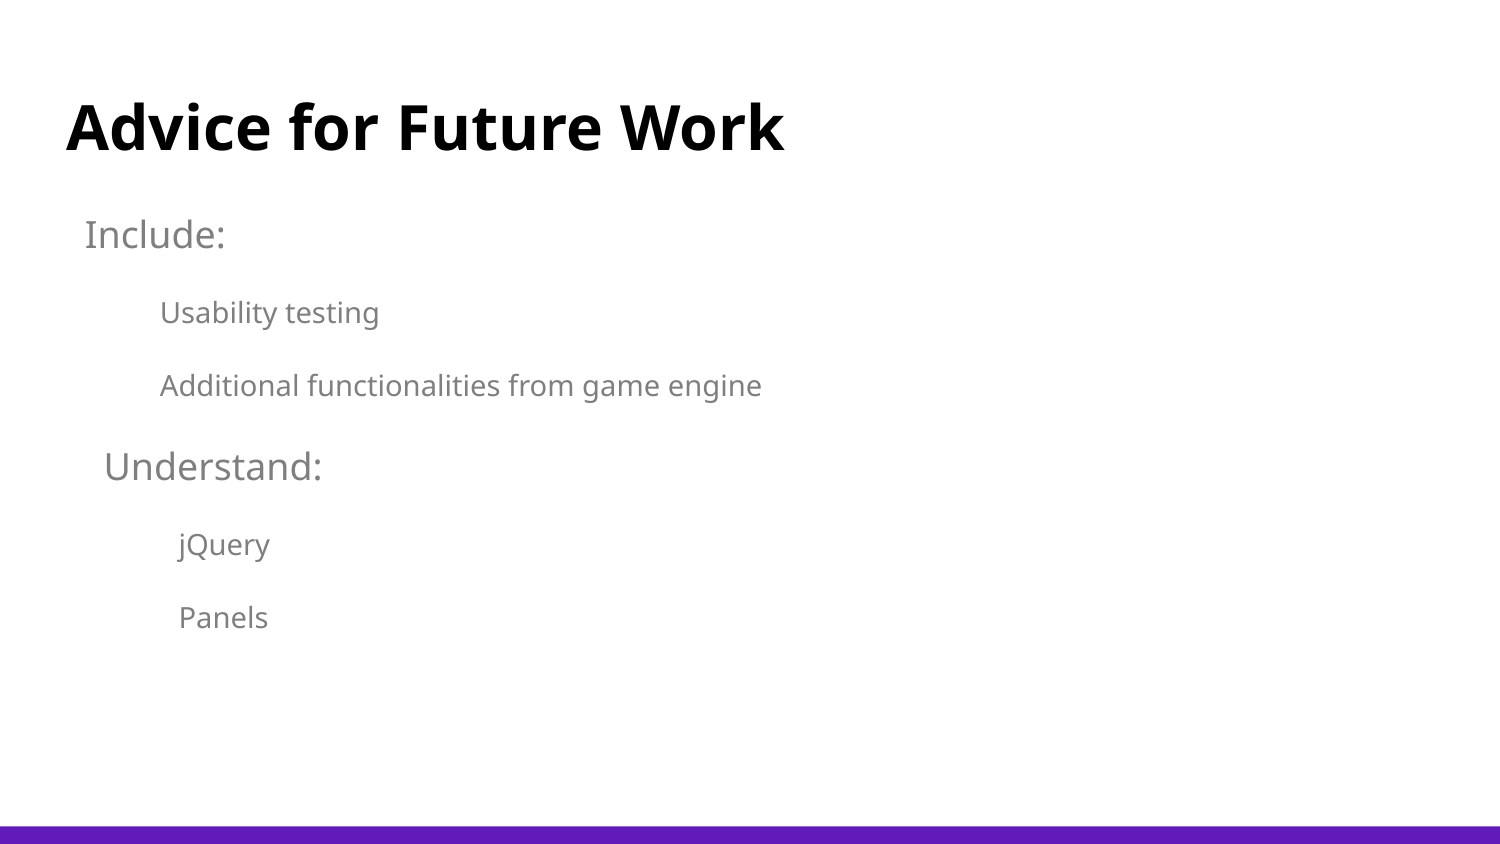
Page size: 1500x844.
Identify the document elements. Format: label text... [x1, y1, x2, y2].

list Include: Usability testing Additional functionalities from game engine Understand: jQuery Panels [51, 189, 1449, 750]
title Advice for Future Work [51, 72, 1449, 176]
text_box [0, 826, 1500, 844]
